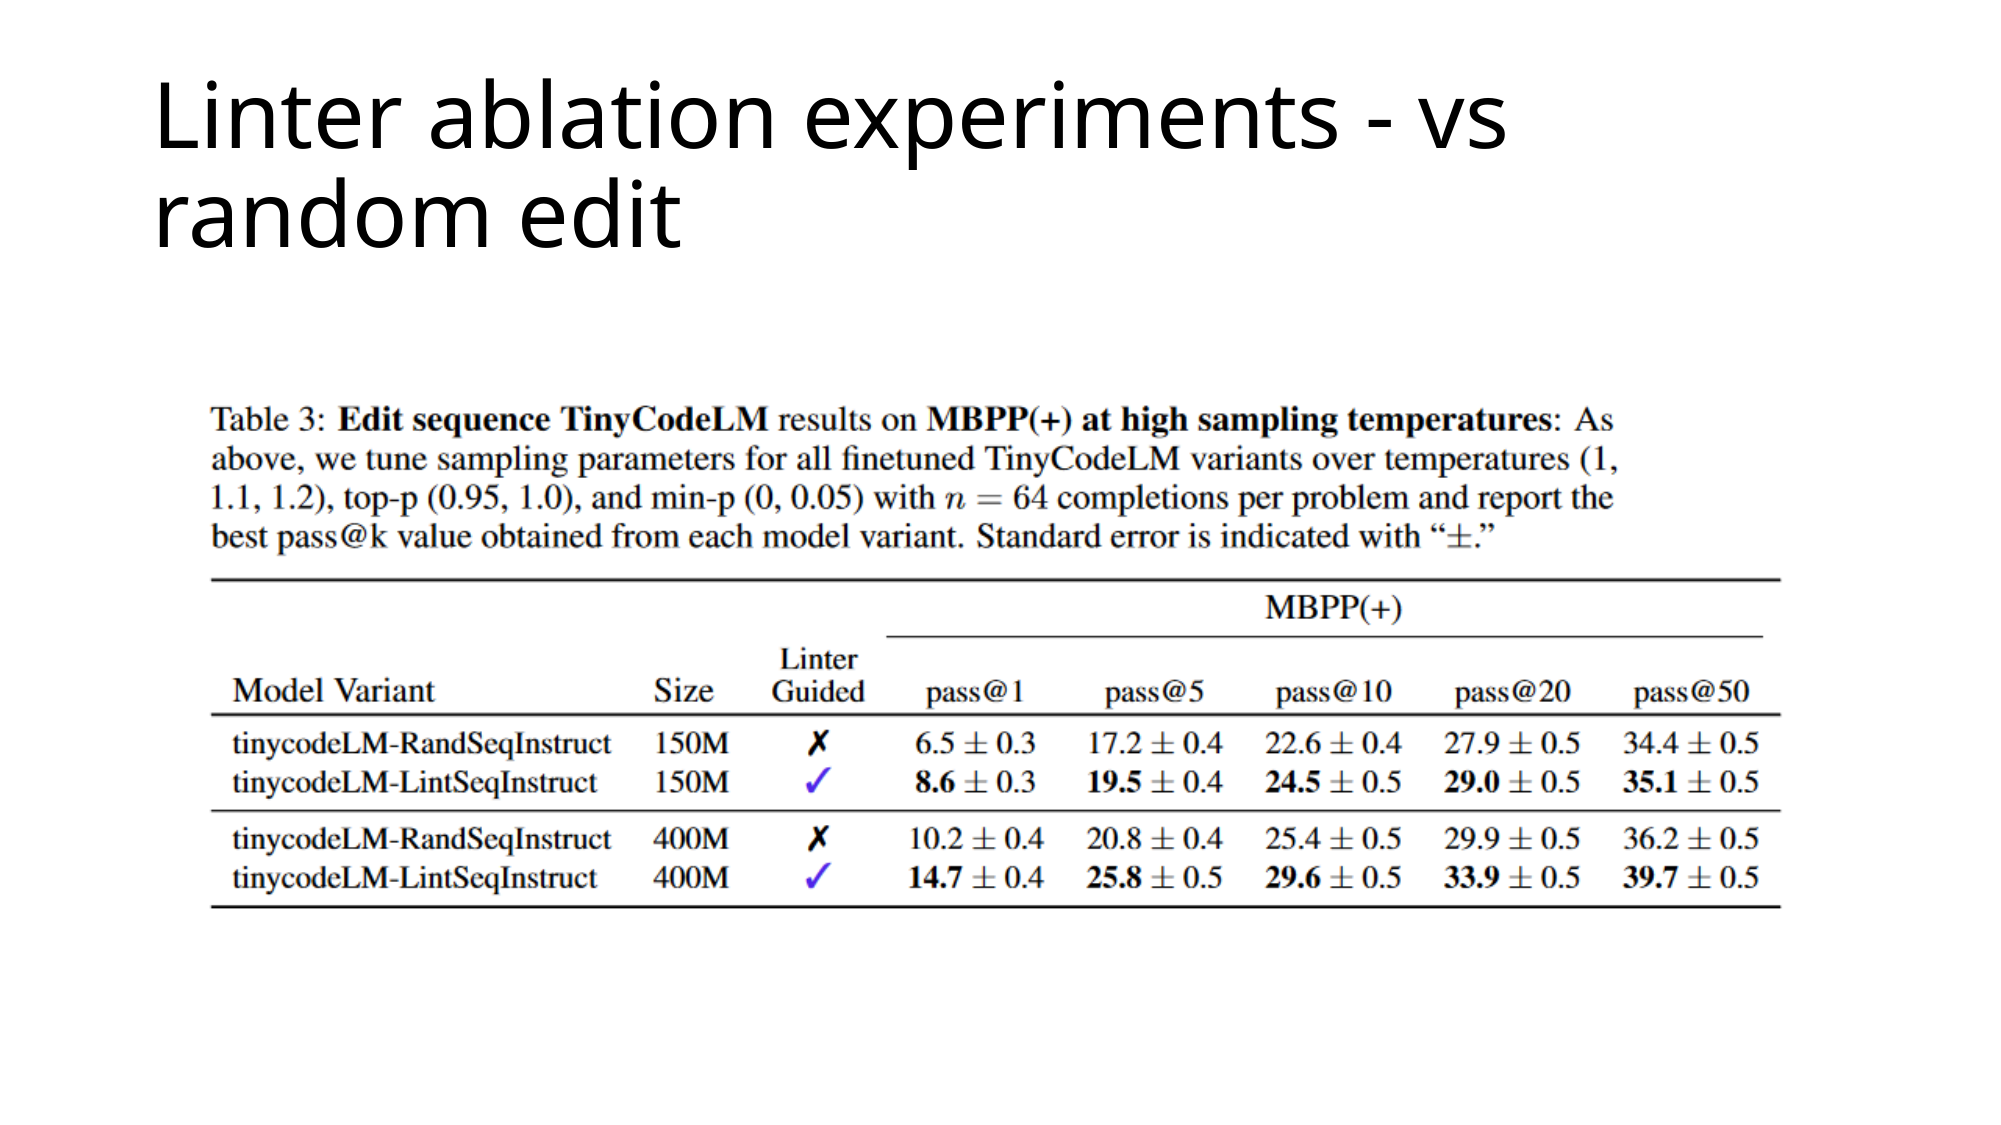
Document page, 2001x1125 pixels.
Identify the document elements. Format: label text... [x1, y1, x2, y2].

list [195, 395, 1804, 918]
title Linter ablation experiments - vs random edit [137, 59, 1863, 278]
